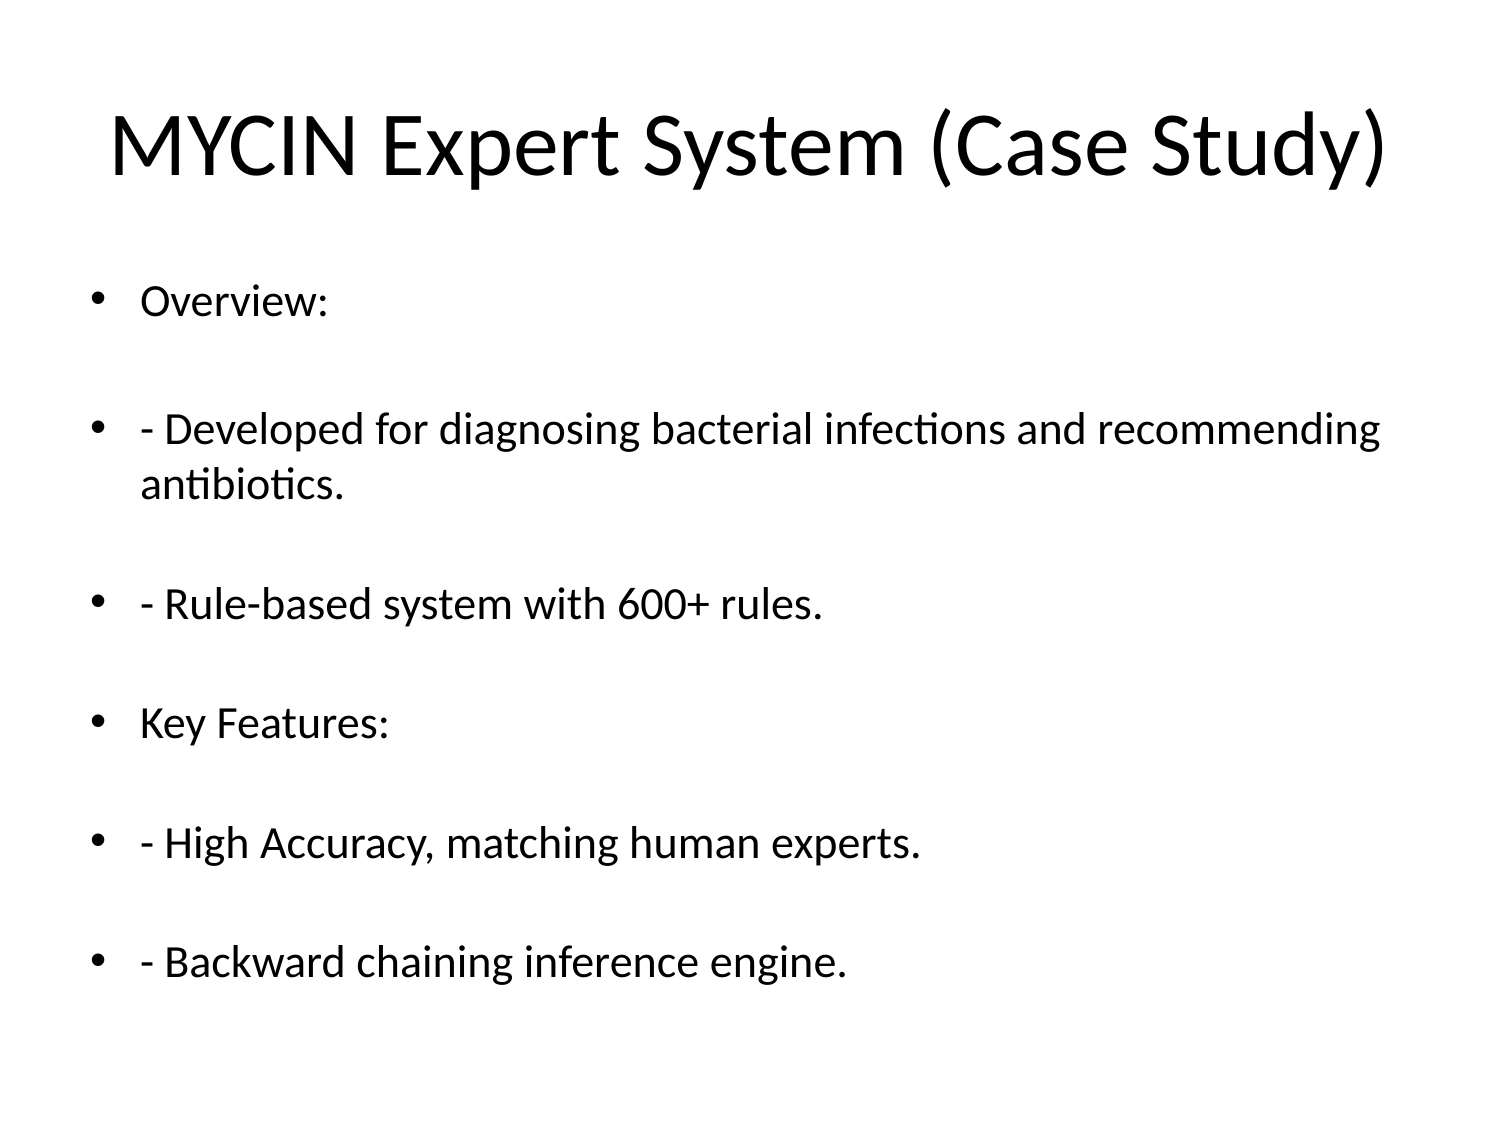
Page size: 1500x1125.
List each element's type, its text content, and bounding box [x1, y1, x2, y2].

list Overview: - Developed for diagnosing bacterial infections and recommending antibiotics. - Rule-based system with 600+ rules. Key Features: - High Accuracy, matching human experts. - Backward chaining inference engine. [75, 262, 1425, 1005]
title MYCIN Expert System (Case Study) [75, 45, 1425, 233]
